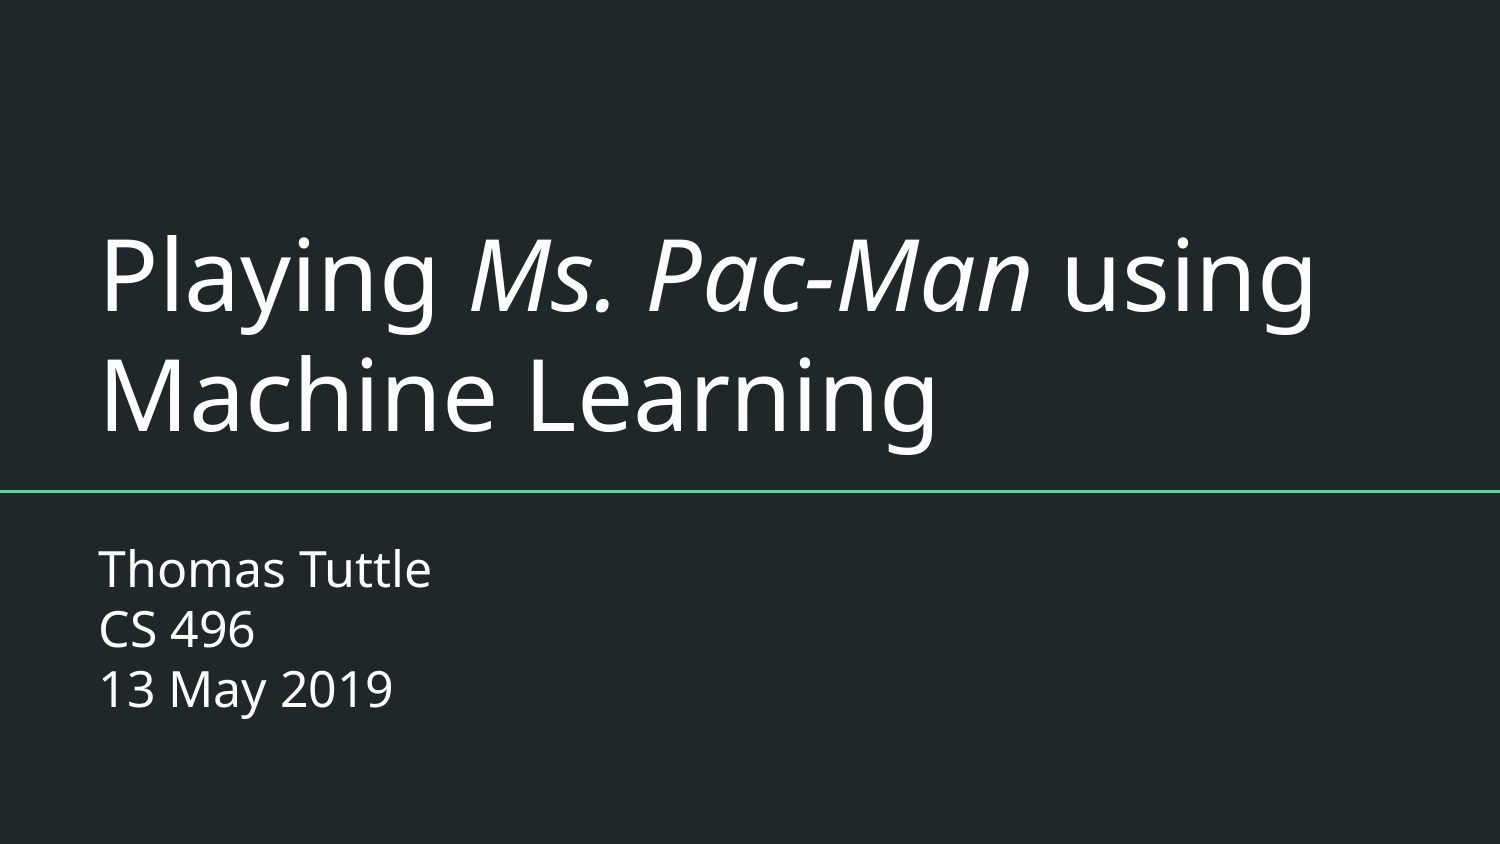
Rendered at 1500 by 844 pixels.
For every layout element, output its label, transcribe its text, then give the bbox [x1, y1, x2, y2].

subtitle Thomas Tuttle CS 496 13 May 2019 [83, 522, 1417, 626]
title Playing Ms. Pac-Man using Machine Learning [83, 206, 1417, 467]
